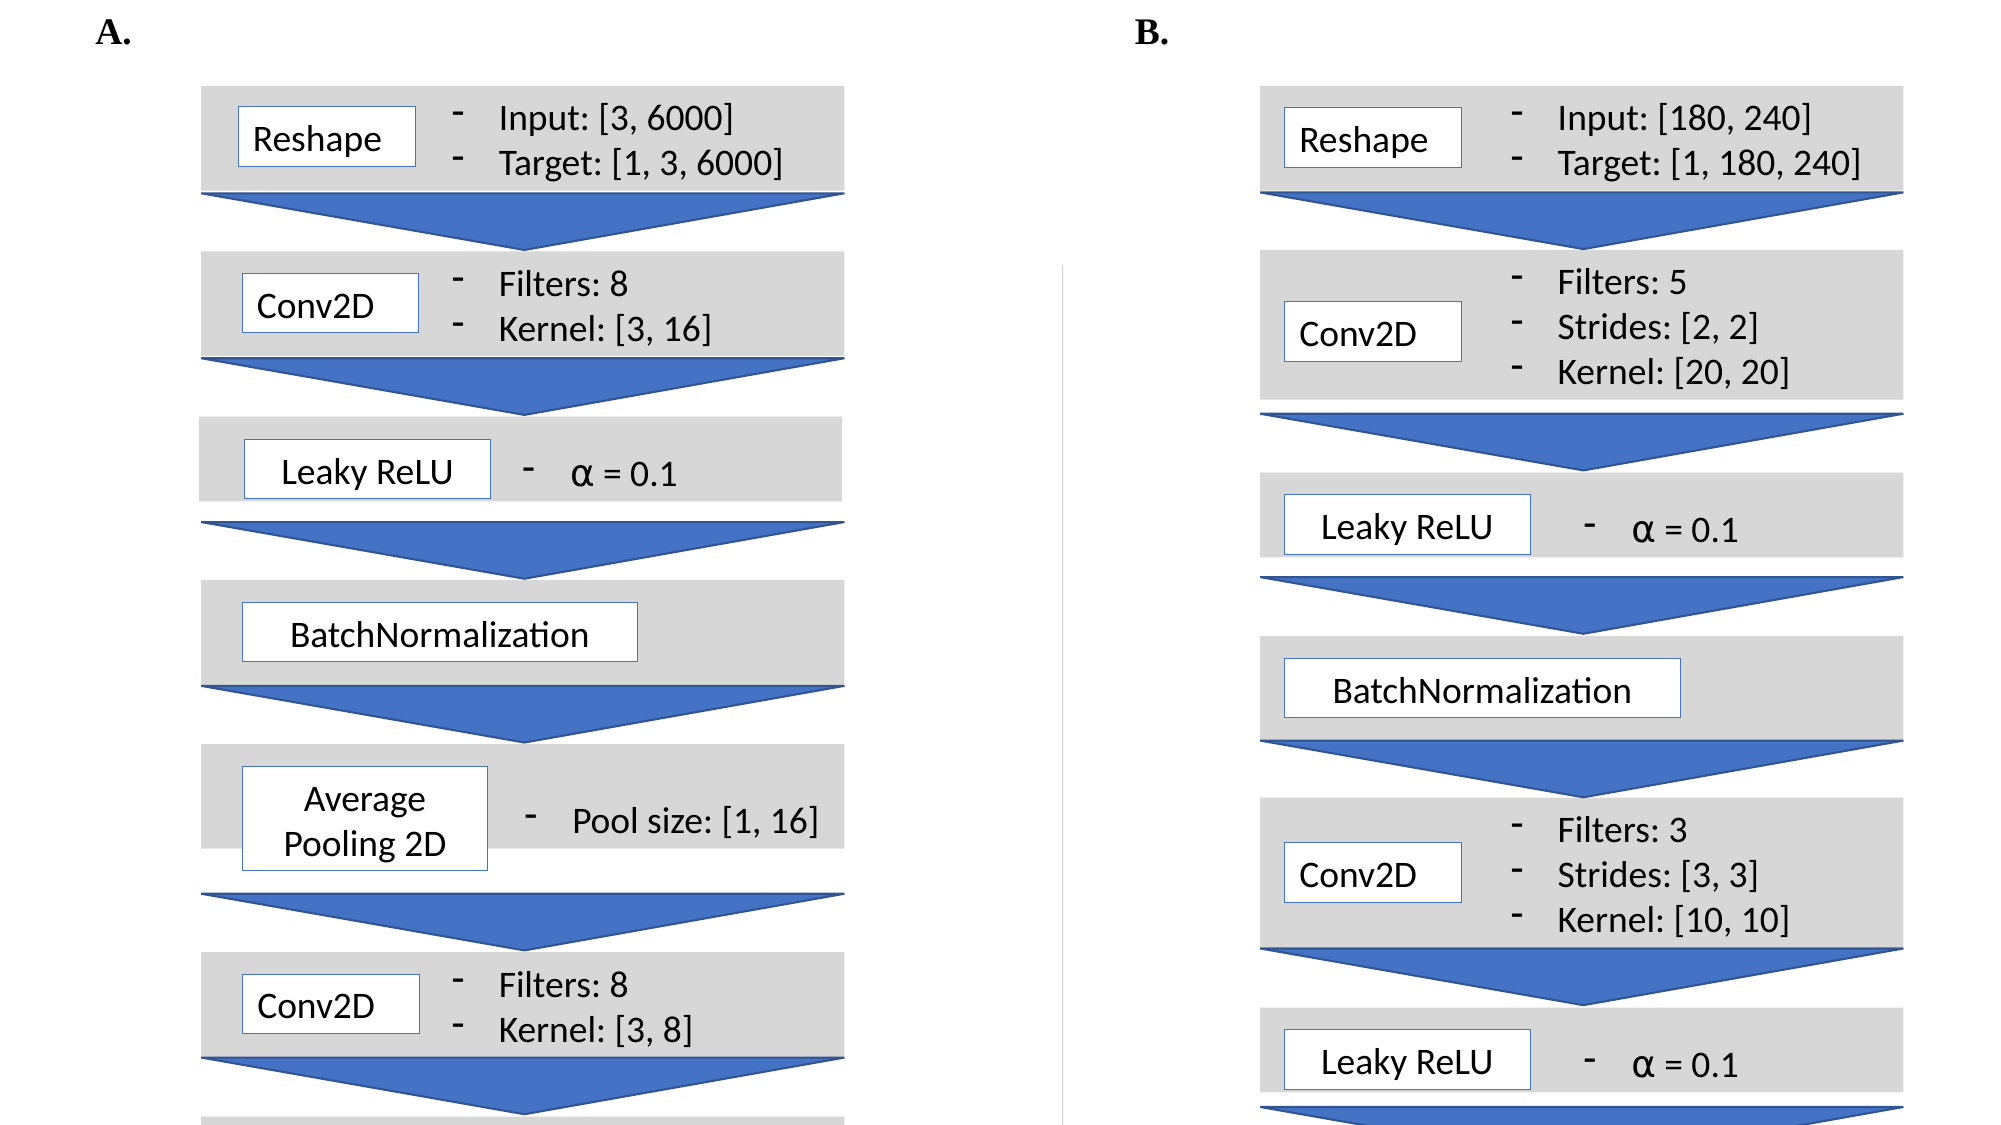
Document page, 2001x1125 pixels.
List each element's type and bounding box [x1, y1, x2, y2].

text_box [80, 0, 1185, 1125]
text_box [1260, 85, 1904, 1125]
